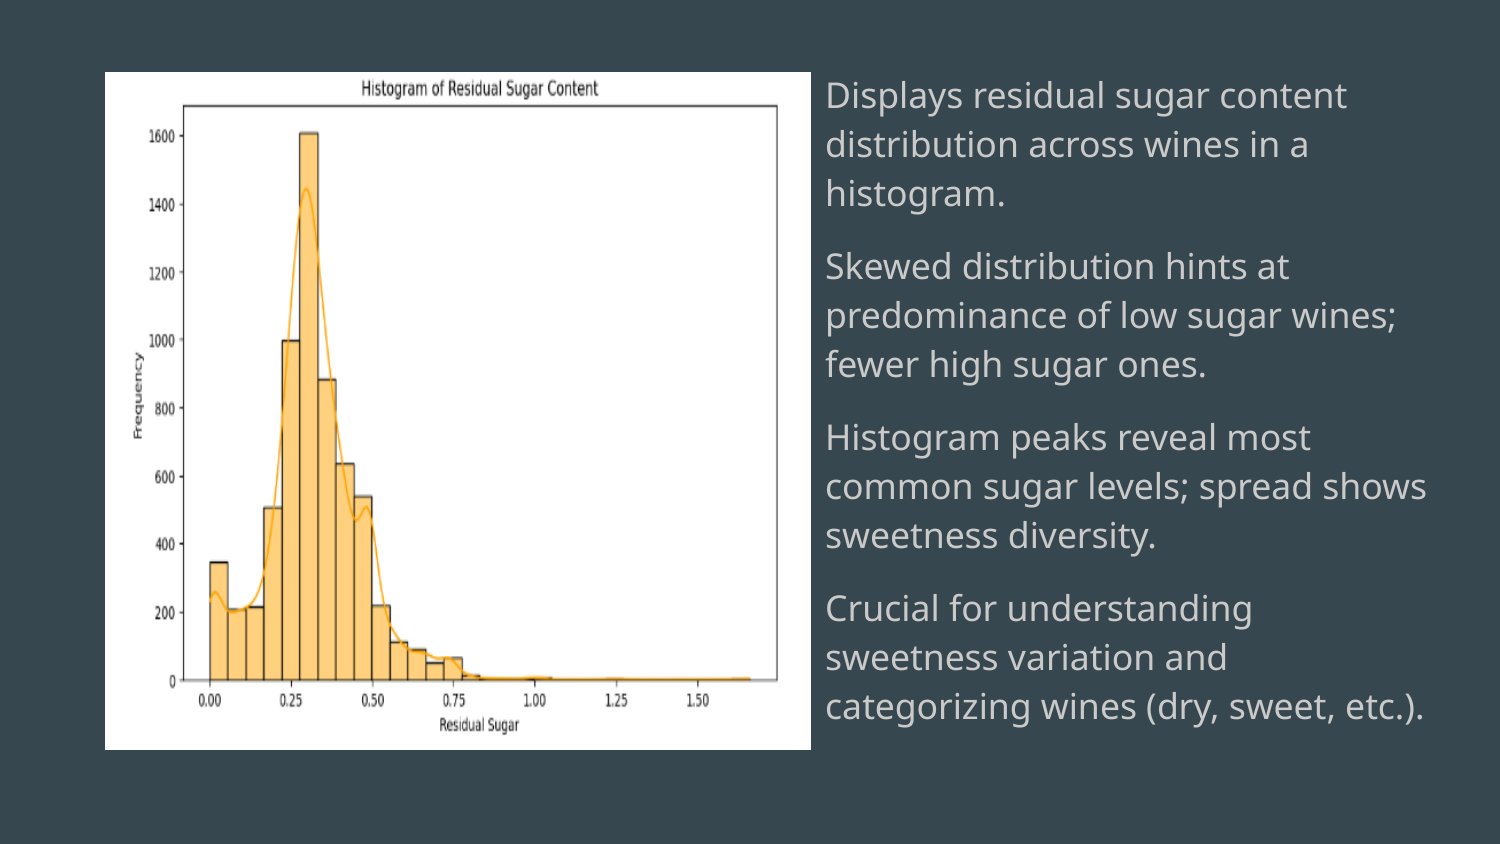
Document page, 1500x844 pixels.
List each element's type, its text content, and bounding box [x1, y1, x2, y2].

list Displays residual sugar content distribution across wines in a histogram. Skewed distribution hints at predominance of low sugar wines; fewer high sugar ones. Histogram peaks reveal most common sugar levels; spread shows sweetness diversity. Crucial for understanding sweetness variation and categorizing wines (dry, sweet, etc.). [810, 51, 1449, 750]
picture [105, 72, 811, 750]
